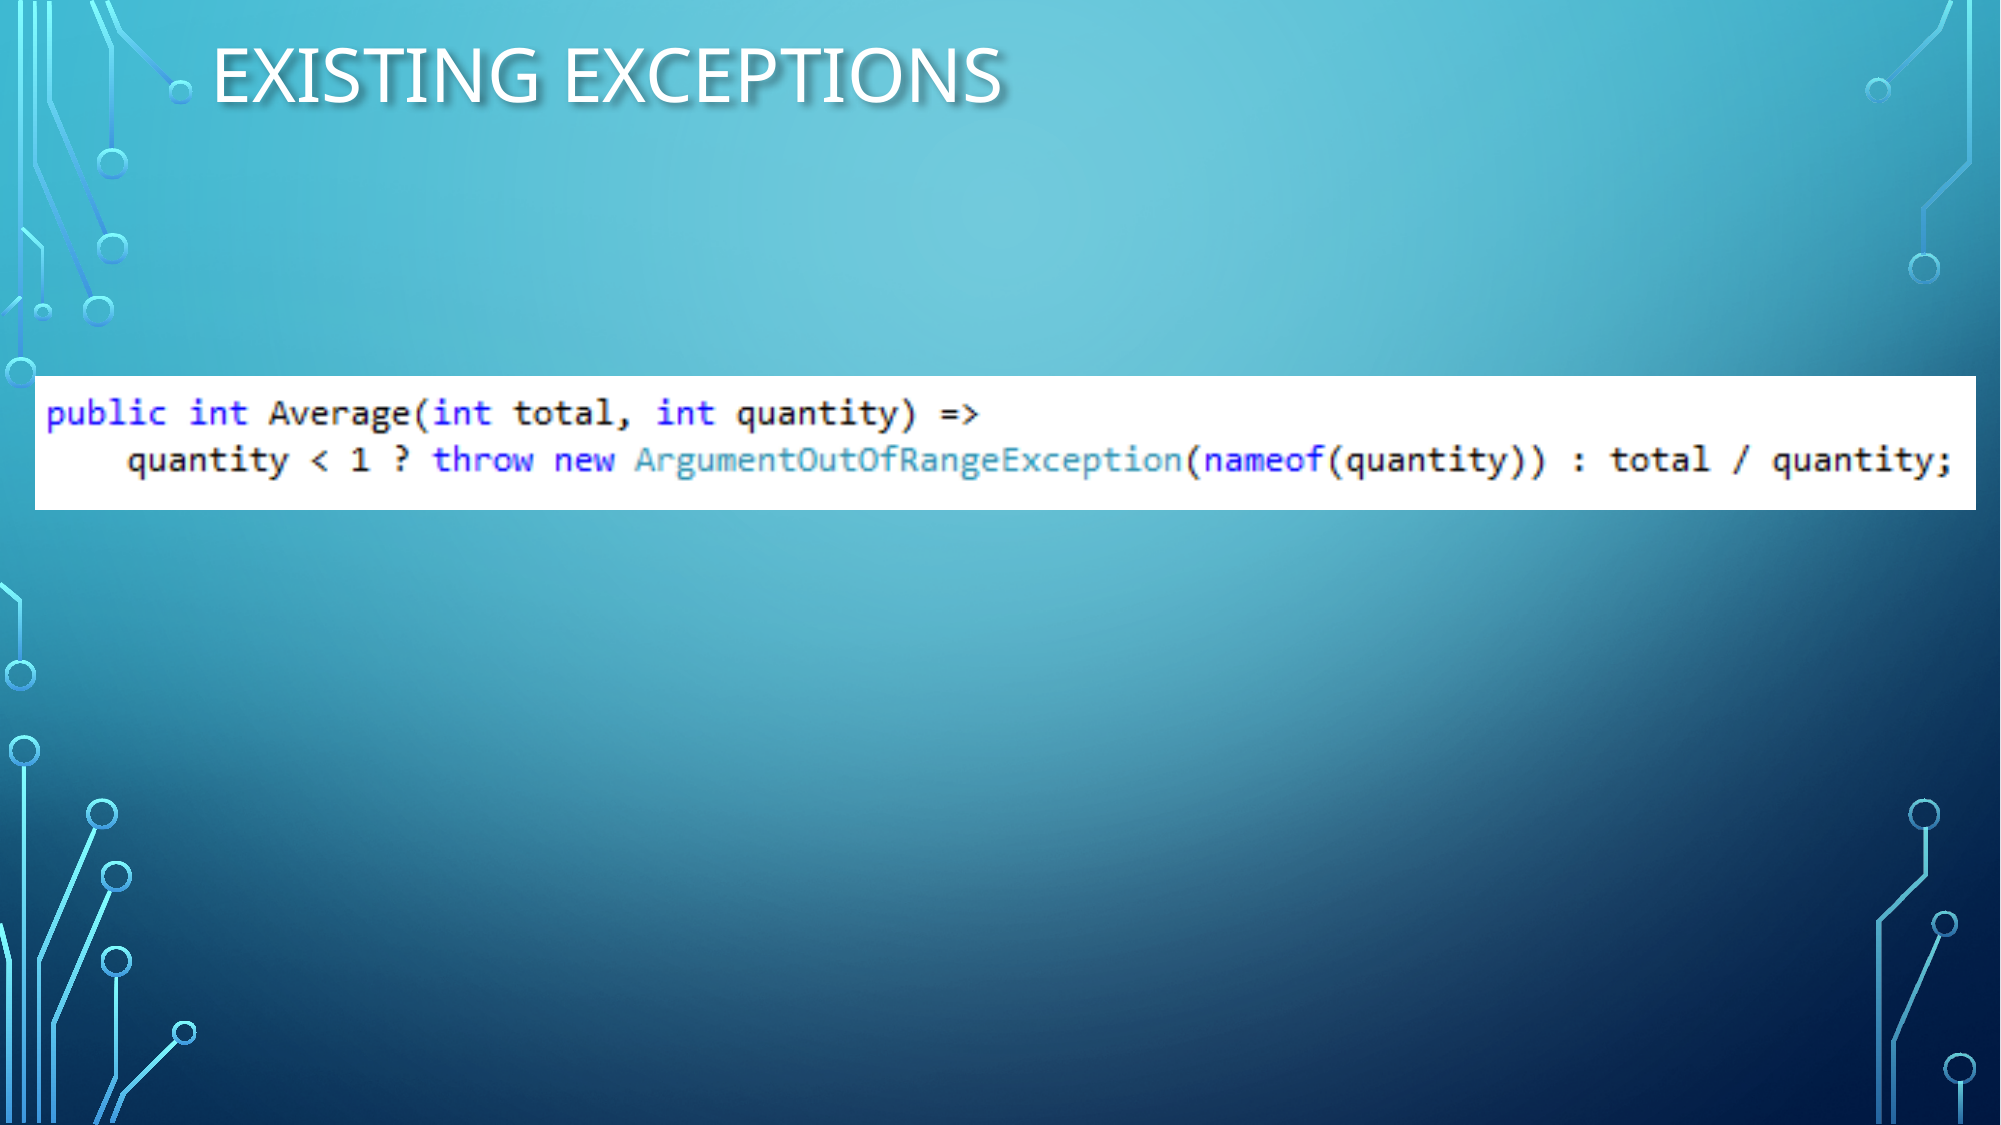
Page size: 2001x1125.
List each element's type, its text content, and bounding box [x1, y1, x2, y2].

picture [35, 376, 1977, 511]
title Existing Exceptions [195, 24, 1854, 133]
